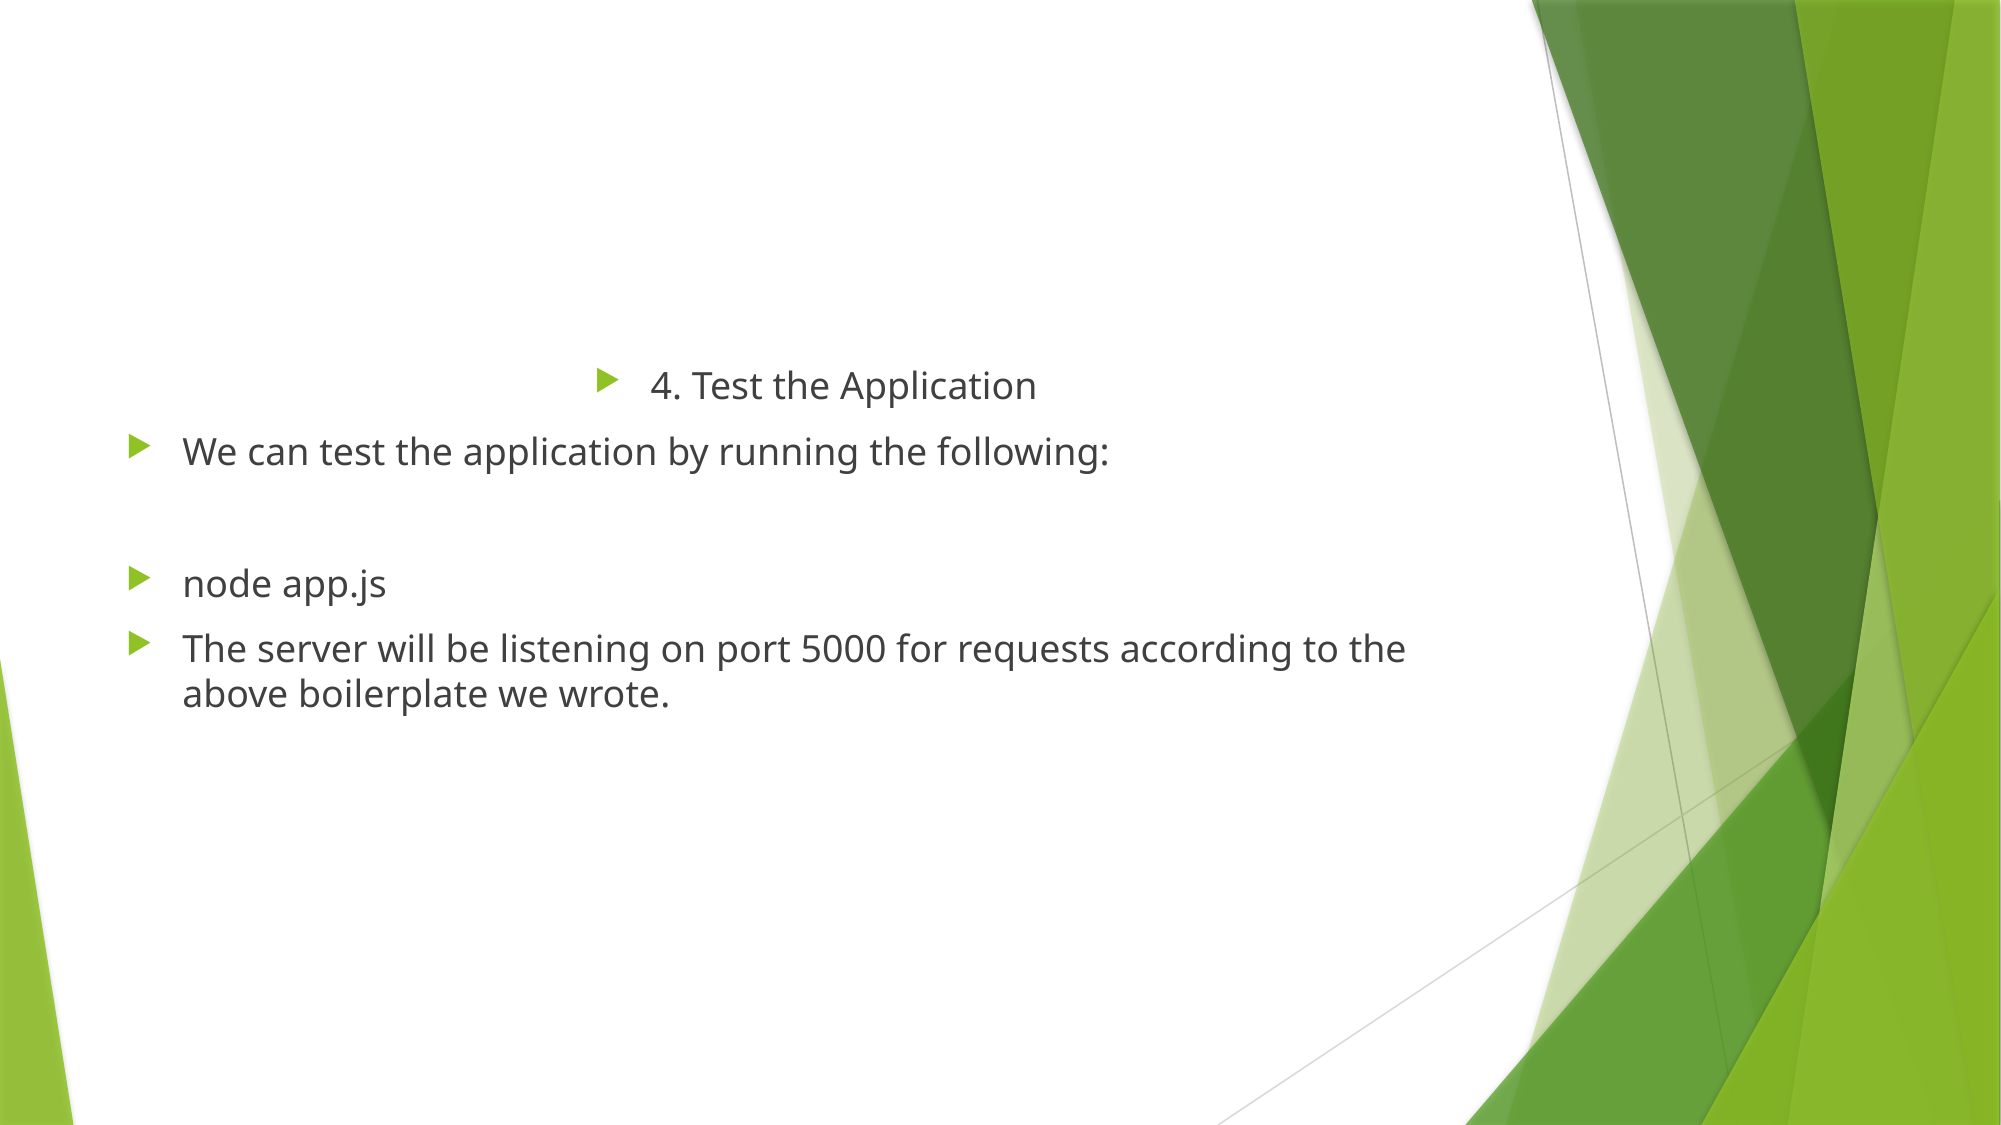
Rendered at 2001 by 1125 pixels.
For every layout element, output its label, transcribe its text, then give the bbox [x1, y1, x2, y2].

list 4. Test the Application We can test the application by running the following: node app.js The server will be listening on port 5000 for requests according to the above boilerplate we wrote. [111, 354, 1522, 992]
